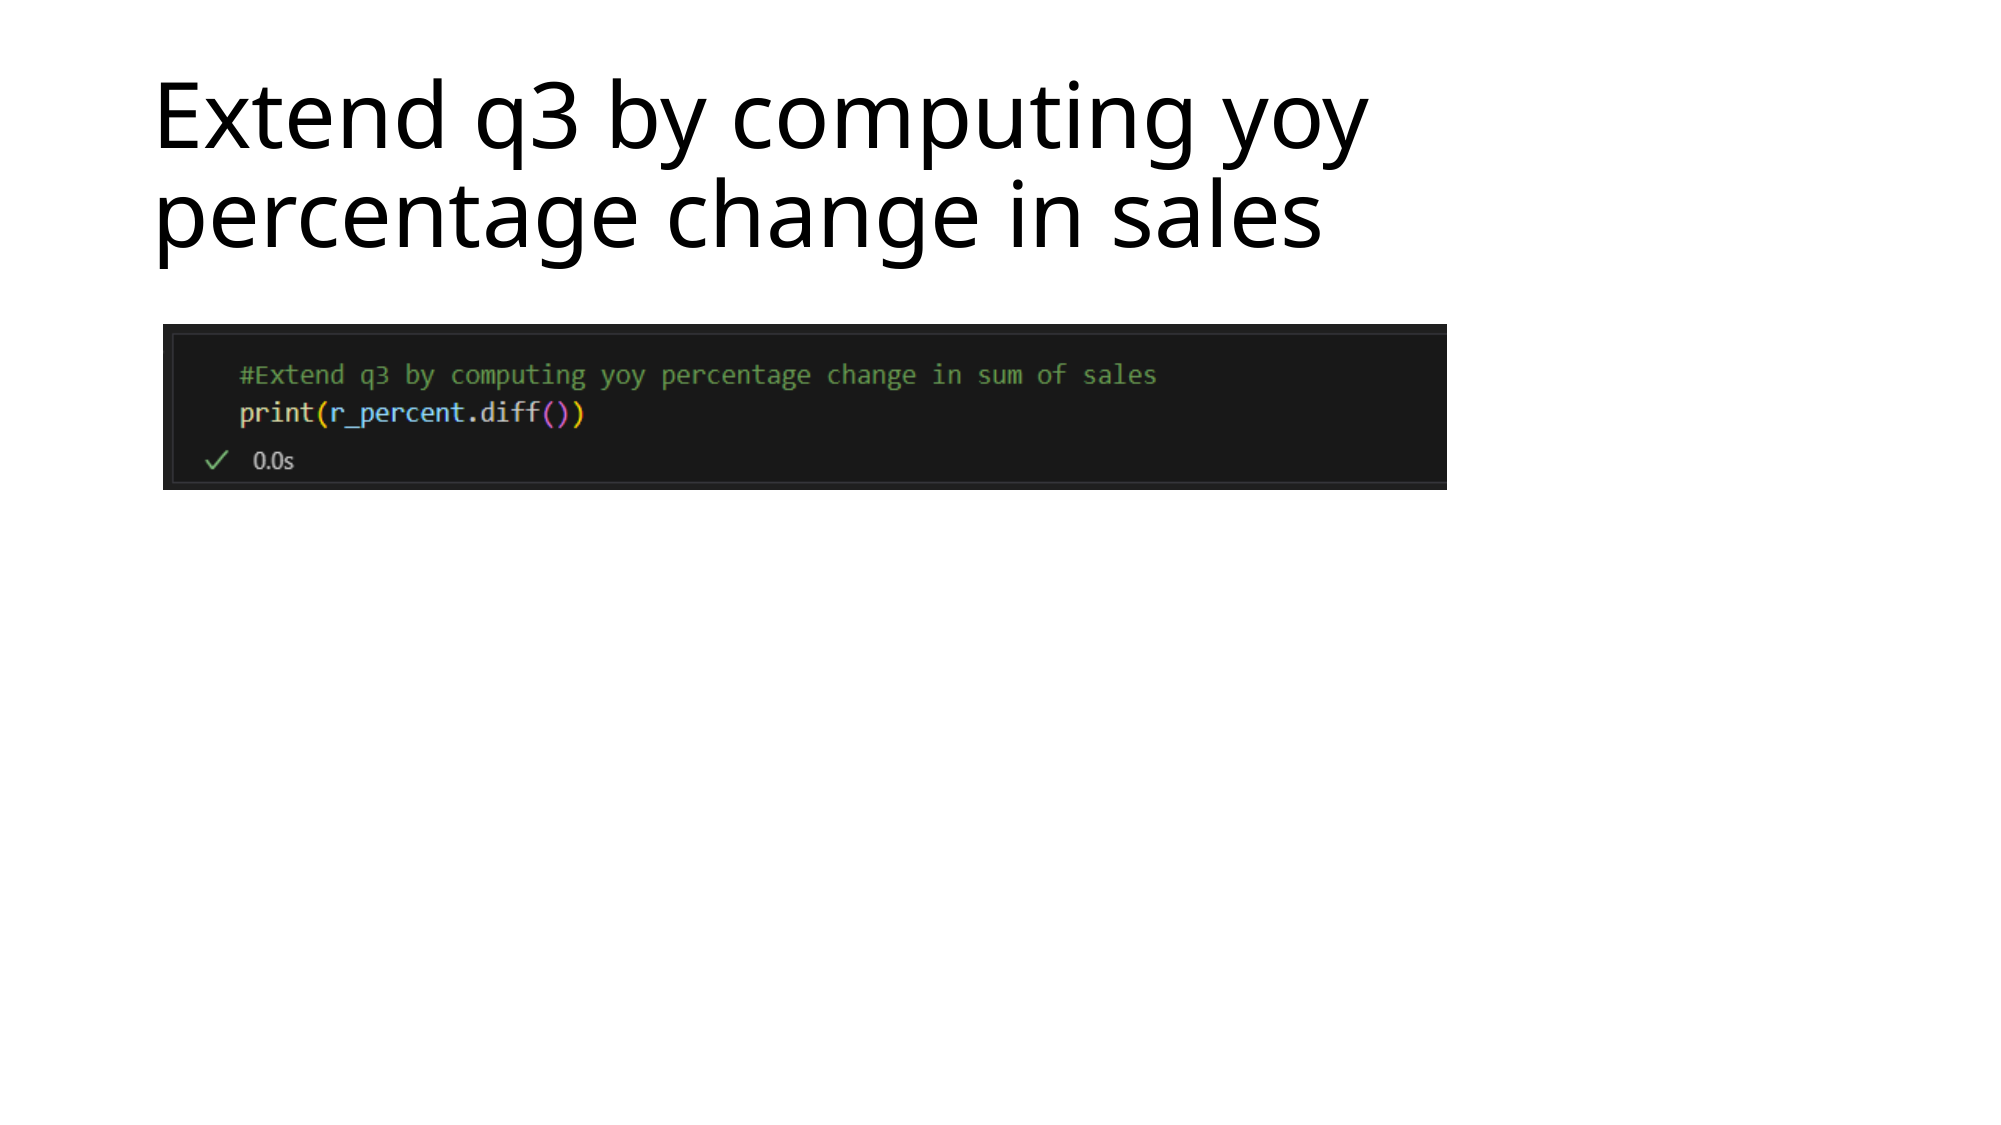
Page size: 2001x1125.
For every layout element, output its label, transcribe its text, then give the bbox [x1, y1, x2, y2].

picture [162, 324, 1447, 490]
title Extend q3 by computing yoy percentage change in sales [137, 59, 1863, 278]
